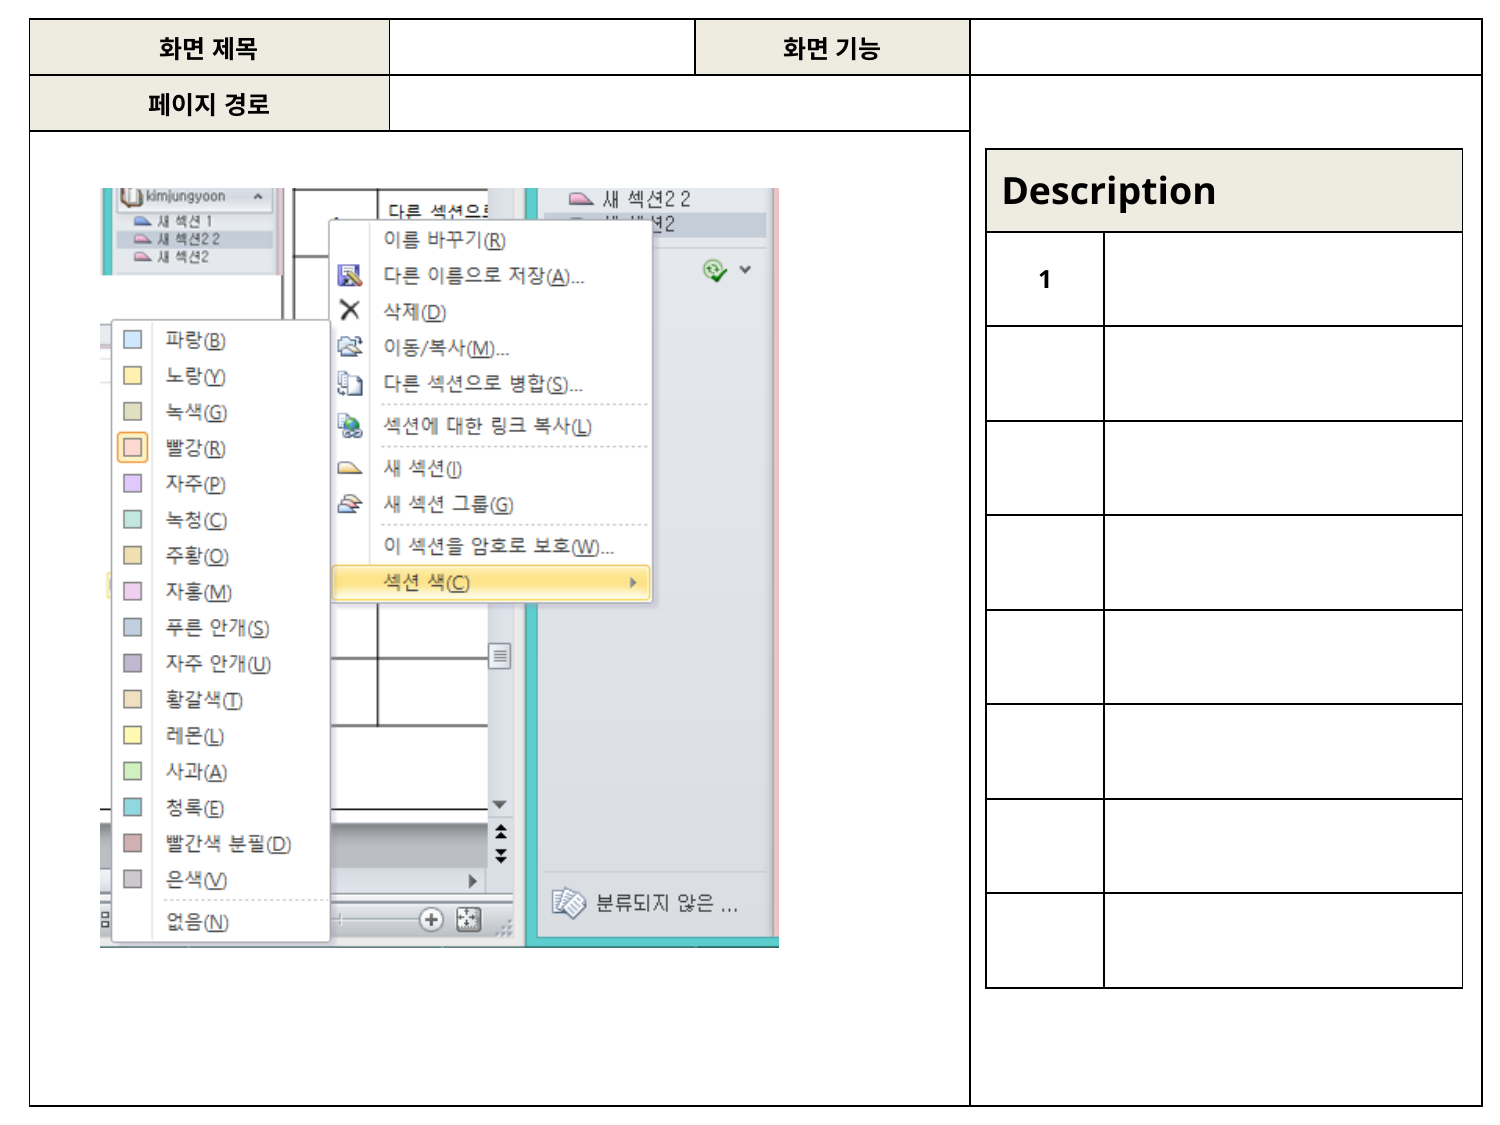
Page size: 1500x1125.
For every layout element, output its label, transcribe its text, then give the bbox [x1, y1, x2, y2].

table_cell [987, 422, 1103, 514]
table_header Description [987, 150, 1462, 231]
table_cell [1105, 422, 1462, 514]
table_cell [1105, 705, 1462, 798]
table_cell [390, 76, 969, 130]
table_cell [987, 327, 1103, 420]
table_cell 1 [987, 233, 1103, 325]
table_cell [1105, 611, 1462, 703]
table_header [390, 20, 694, 74]
table_cell [30, 132, 969, 1105]
table_cell [987, 800, 1103, 892]
table_cell [1105, 800, 1462, 892]
table_header 화면 제목 [30, 20, 389, 74]
table_header 화면 기능 [696, 20, 969, 74]
table_header [971, 20, 1481, 74]
table_cell [1105, 233, 1462, 325]
picture [100, 188, 779, 948]
table_cell [971, 76, 1481, 1105]
table_cell [987, 516, 1103, 609]
table_cell [1105, 327, 1462, 420]
table_cell [1105, 894, 1462, 987]
table_cell [1105, 516, 1462, 609]
table_cell [987, 894, 1103, 987]
table_cell [987, 611, 1103, 703]
table_cell 페이지 경로 [30, 76, 389, 130]
table_cell [987, 705, 1103, 798]
